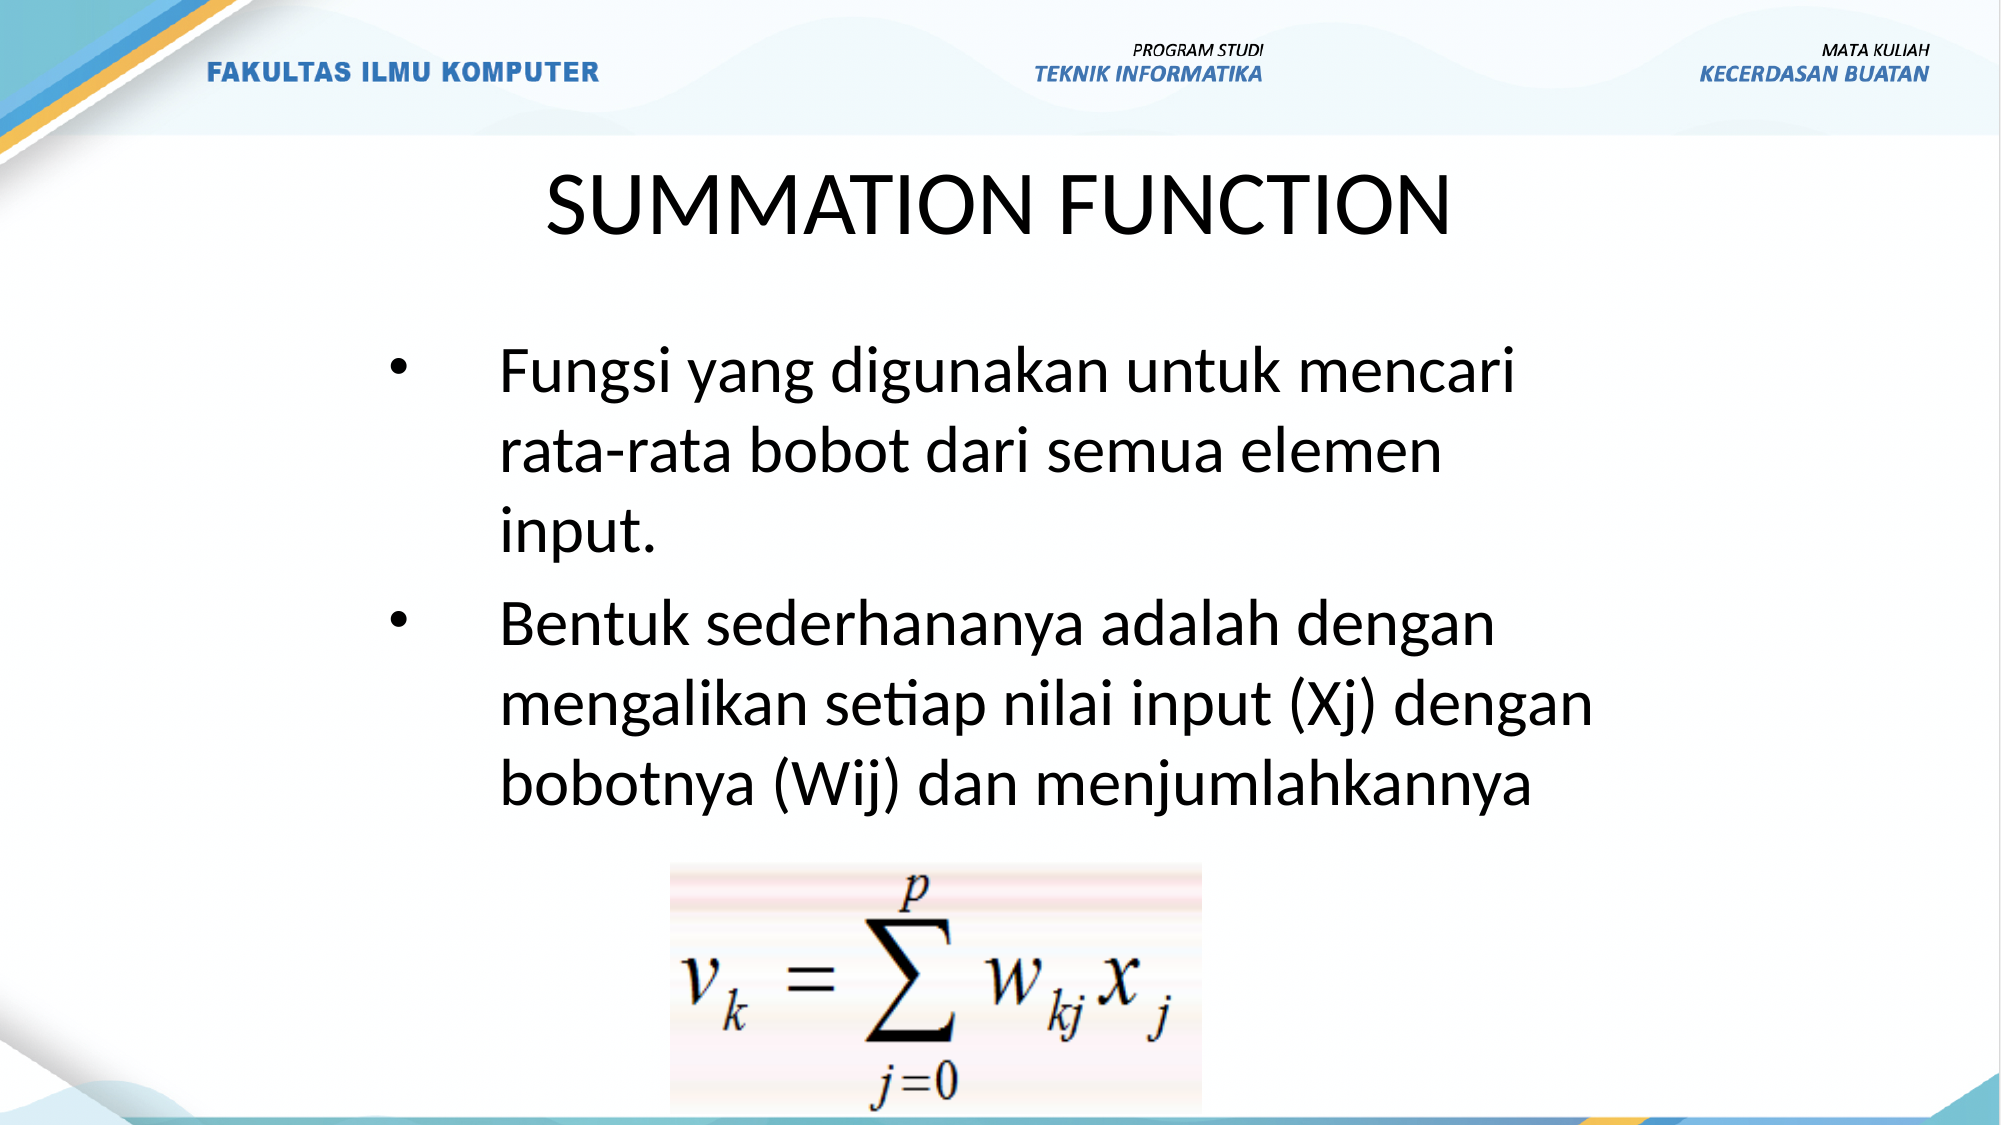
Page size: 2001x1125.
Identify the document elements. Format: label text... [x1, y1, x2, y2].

picture [0, 0, 2001, 1125]
title SUMMATION FUNCTION [360, 111, 1641, 284]
list Fungsi yang digunakan untuk mencari rata-rata bobot dari semua elemen input. Bentuk sederhananya adalah dengan mengalikan setiap nilai input (Xj) dengan bobotnya (Wij) dan menjumlahkannya [372, 318, 1625, 1016]
